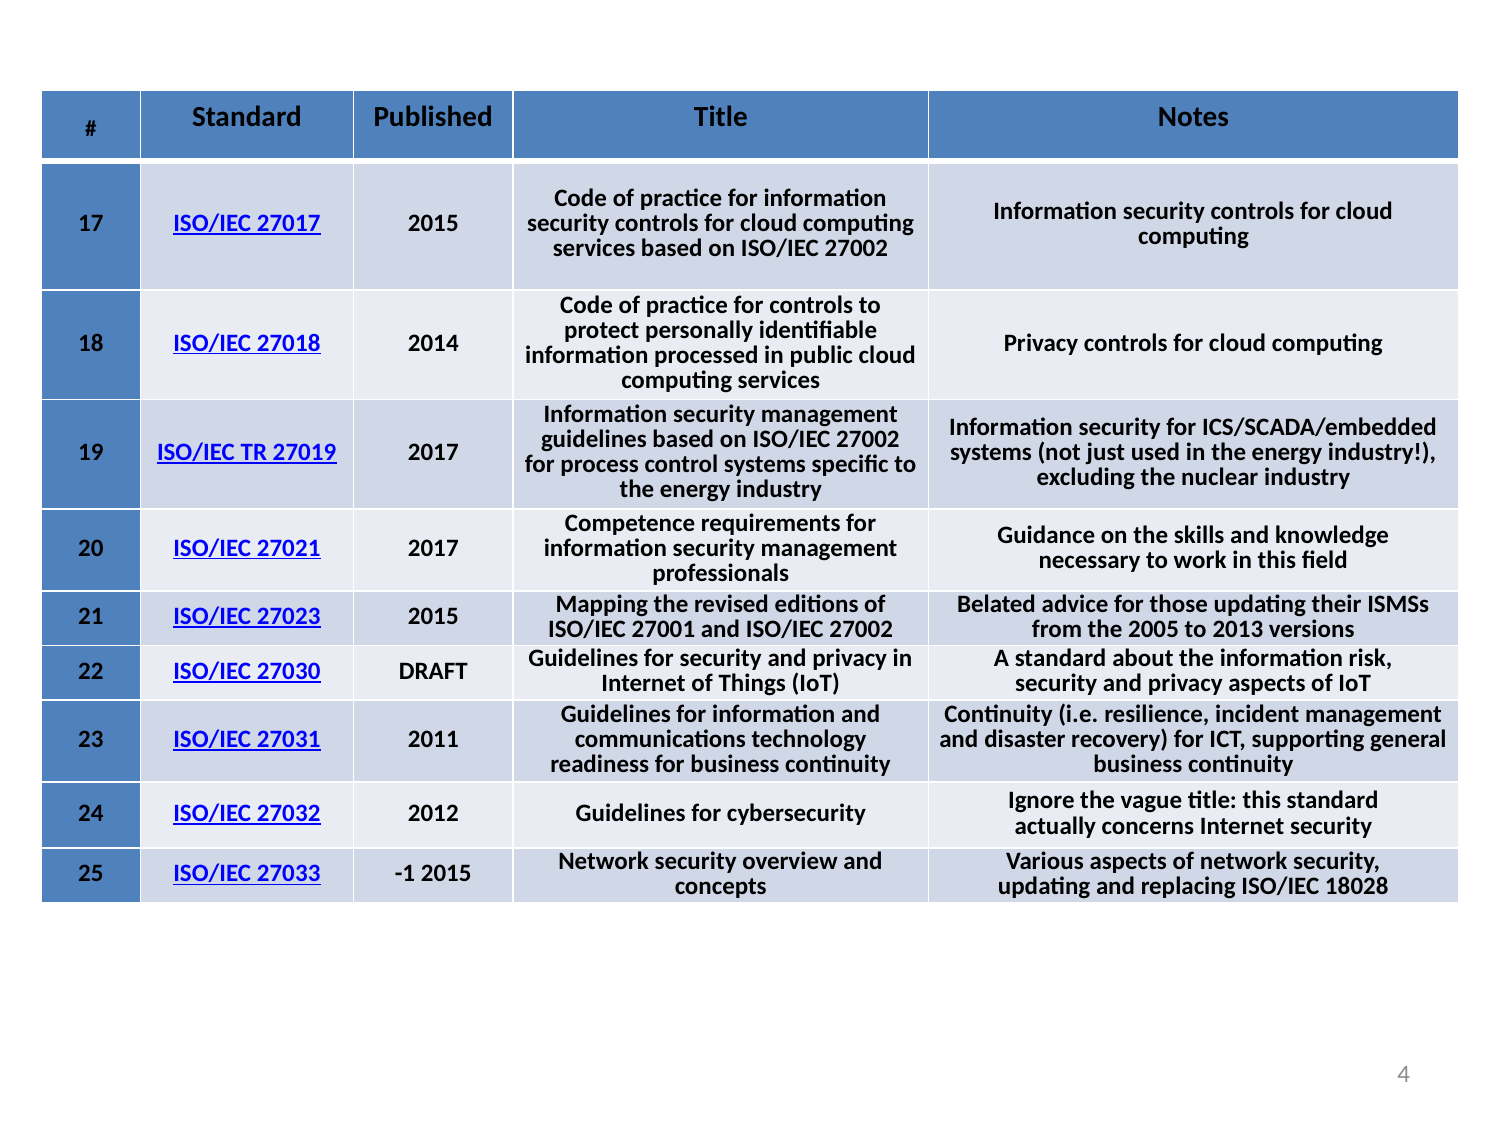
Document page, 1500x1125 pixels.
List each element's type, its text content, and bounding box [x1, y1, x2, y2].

table_cell ISO/IEC 27021 [141, 510, 353, 590]
table_cell ISO/IEC 27023 [141, 592, 353, 645]
table_cell Guidelines for cybersecurity [514, 783, 928, 847]
table_cell 18 [42, 291, 140, 399]
table_cell 2011 [354, 701, 512, 781]
table_cell Code of practice for controls to protect personally identifiable information processed in public cloud computing services [514, 291, 928, 399]
table_cell Information security controls for cloud computing [929, 164, 1458, 289]
table_cell 2017 [354, 510, 512, 590]
table_cell Continuity (i.e. resilience, incident management and disaster recovery) for ICT, supporting general business continuity [929, 701, 1458, 781]
table_cell 24 [42, 783, 140, 847]
table_cell 2017 [354, 400, 512, 508]
slide_number 4 [1074, 1042, 1425, 1103]
table_header Published [354, 91, 512, 158]
table_cell Privacy controls for cloud computing [929, 291, 1458, 399]
table_cell 20 [42, 510, 140, 590]
table_header Notes [929, 91, 1458, 158]
table_cell 23 [42, 701, 140, 781]
table_cell Competence requirements for information security management professionals [514, 510, 928, 590]
table_cell 2012 [354, 783, 512, 847]
table_cell ISO/IEC TR 27019 [141, 400, 353, 508]
table_cell Information security management guidelines based on ISO/IEC 27002 for process control systems specific to the energy industry [514, 400, 928, 508]
table_cell 21 [42, 592, 140, 645]
table_cell ISO/IEC 27018 [141, 291, 353, 399]
table_cell Network security overview and concepts [514, 849, 928, 902]
table_cell Guidelines for security and privacy in Internet of Things (IoT) [514, 646, 928, 699]
table_header Title [514, 91, 928, 158]
table_cell Various aspects of network security, updating and replacing ISO/IEC 18028 [929, 849, 1458, 902]
table_cell 17 [42, 164, 140, 289]
table_cell Belated advice for those updating their ISMSs from the 2005 to 2013 versions [929, 592, 1458, 645]
table_cell ISO/IEC 27030 [141, 646, 353, 699]
table_cell Information security for ICS/SCADA/embedded systems (not just used in the energy industry!), excluding the nuclear industry [929, 400, 1458, 508]
table_cell Guidance on the skills and knowledge necessary to work in this field [929, 510, 1458, 590]
table_cell 2014 [354, 291, 512, 399]
table_cell Code of practice for information security controls for cloud computing services based on ISO/IEC 27002 [514, 164, 928, 289]
table_cell A standard about the information risk, security and privacy aspects of IoT [929, 646, 1458, 699]
table_cell -1 2015 [354, 849, 512, 902]
table_header # [42, 91, 140, 158]
table_cell Guidelines for information and communications technology readiness for business continuity [514, 701, 928, 781]
table_cell ISO/IEC 27017 [141, 164, 353, 289]
table_cell ISO/IEC 27032 [141, 783, 353, 847]
table_cell Mapping the revised editions of ISO/IEC 27001 and ISO/IEC 27002 [514, 592, 928, 645]
table_cell 25 [42, 849, 140, 902]
table_cell 2015 [354, 592, 512, 645]
table_cell ISO/IEC 27031 [141, 701, 353, 781]
table_header Standard [141, 91, 353, 158]
table_cell 2015 [354, 164, 512, 289]
table_cell 22 [42, 646, 140, 699]
table_cell 19 [42, 400, 140, 508]
table_cell DRAFT [354, 646, 512, 699]
table_cell Ignore the vague title: this standard actually concerns Internet security [929, 783, 1458, 847]
table_cell ISO/IEC 27033 [141, 849, 353, 902]
